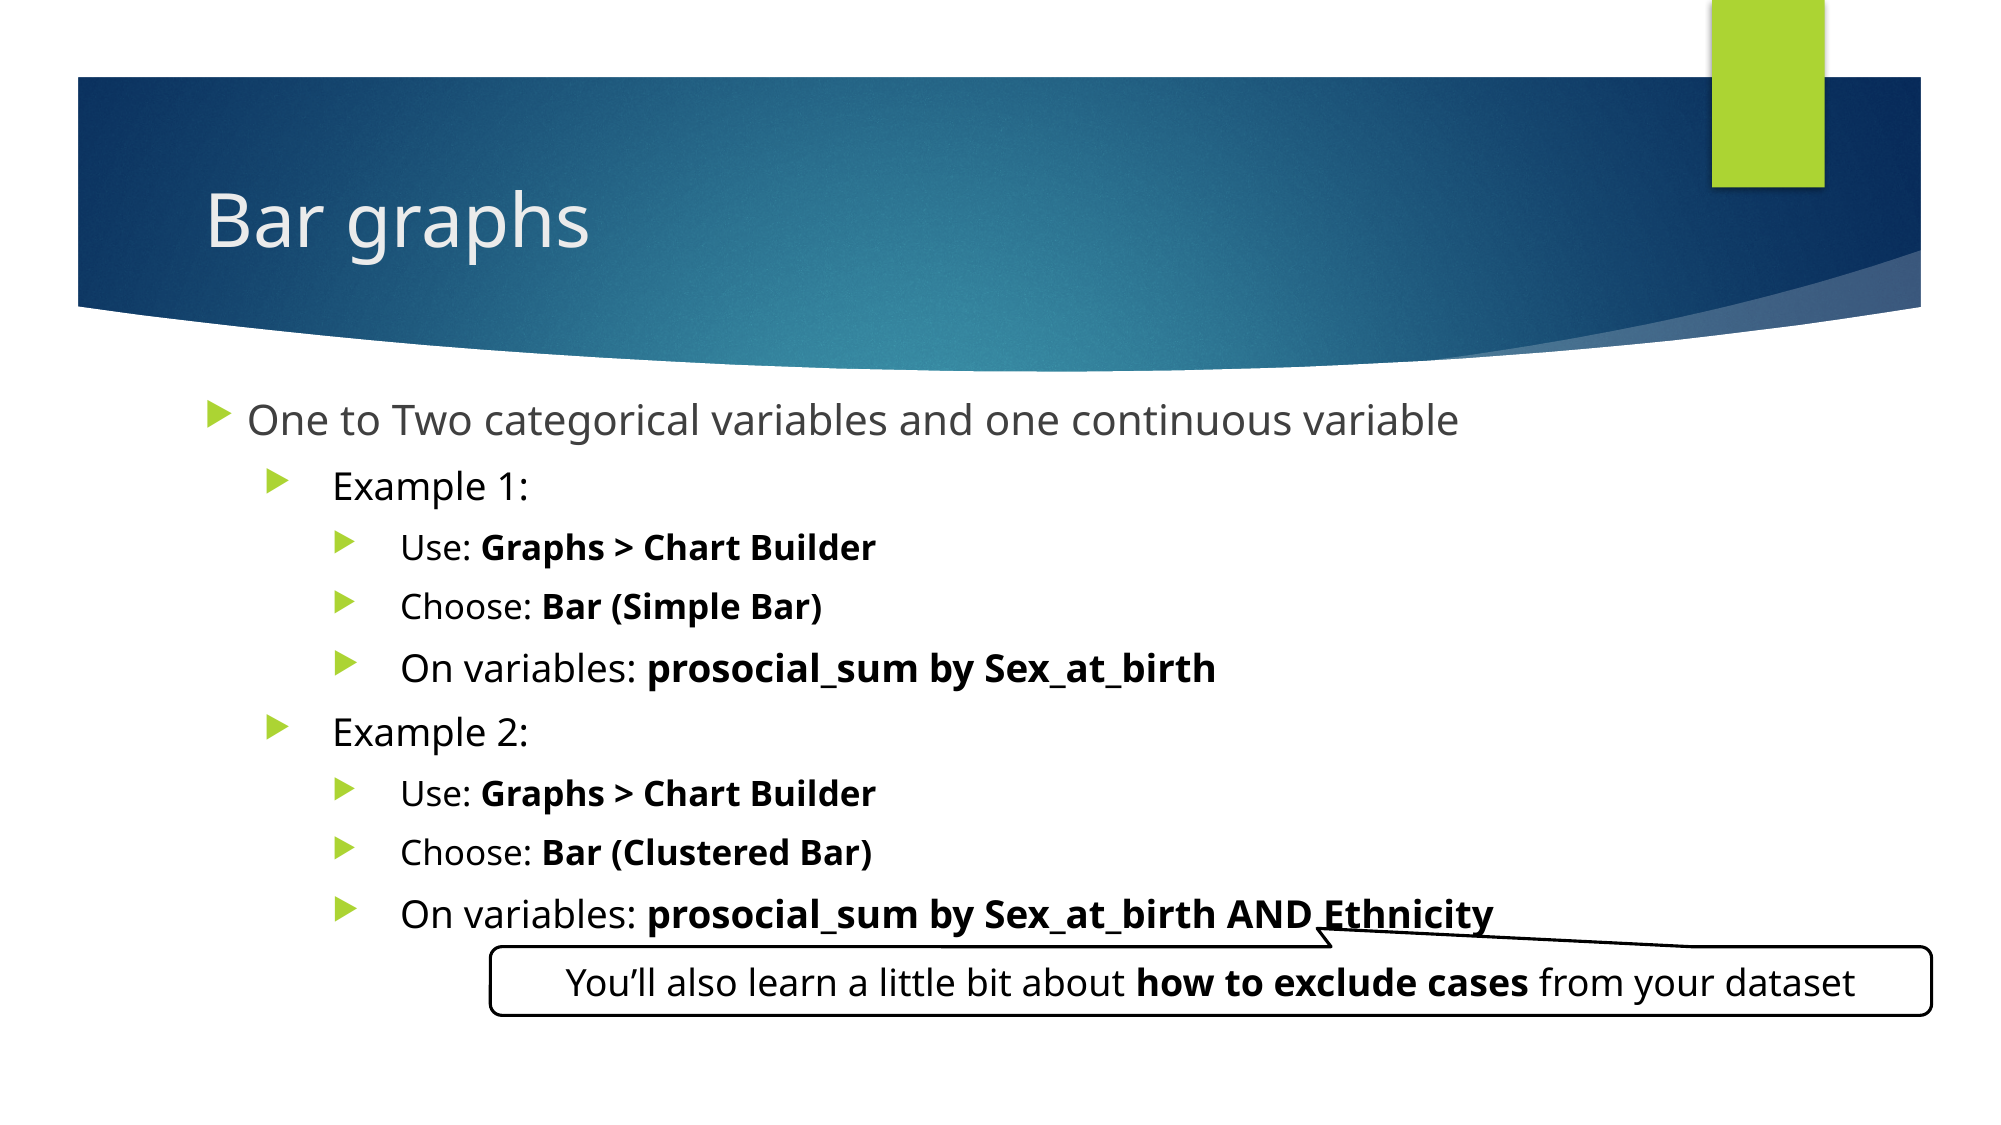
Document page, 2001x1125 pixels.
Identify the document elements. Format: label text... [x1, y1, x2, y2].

list One to Two categorical variables and one continuous variable Example 1: Use: Graphs > Chart Builder Choose: Bar (Simple Bar) On variables: prosocial_sum by Sex_at_birth Example 2: Use: Graphs > Chart Builder Choose: Bar (Clustered Bar) On variables: prosocial_sum by Sex_at_birth AND Ethnicity [189, 386, 1835, 947]
text_box You’ll also learn a little bit about how to exclude cases from your dataset [488, 926, 1934, 1017]
title Bar graphs [189, 159, 1627, 276]
